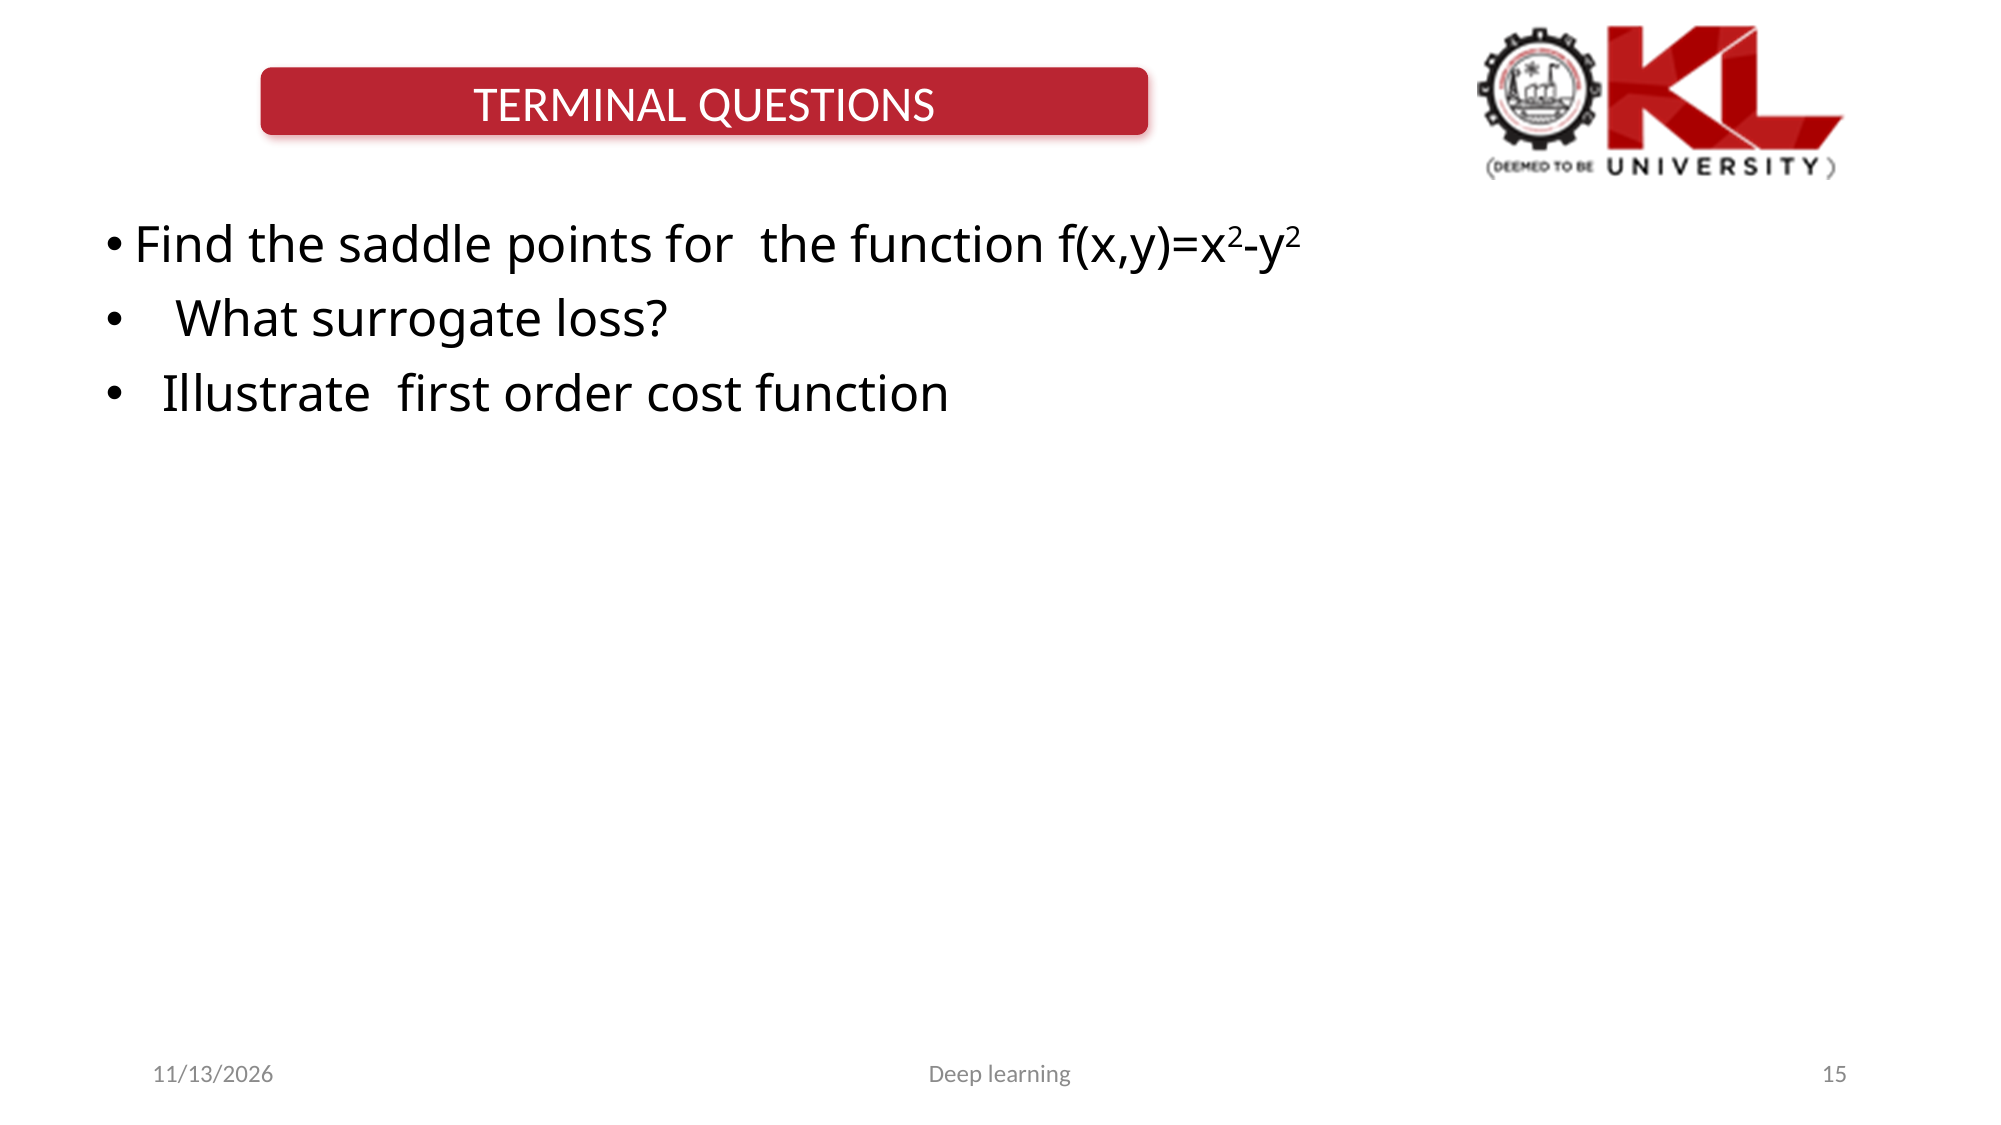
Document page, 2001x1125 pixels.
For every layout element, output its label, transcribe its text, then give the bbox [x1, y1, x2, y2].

text_box TERMINAL QUESTIONS [259, 66, 1150, 136]
picture [1477, 21, 2000, 180]
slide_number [137, 1042, 588, 1103]
slide_number 15 [1412, 1042, 1863, 1103]
list Find the saddle points for the function f(x,y)=x2-y2 What surrogate loss? Illustrate first order cost function [90, 211, 1862, 999]
footer Deep learning [662, 1042, 1338, 1103]
